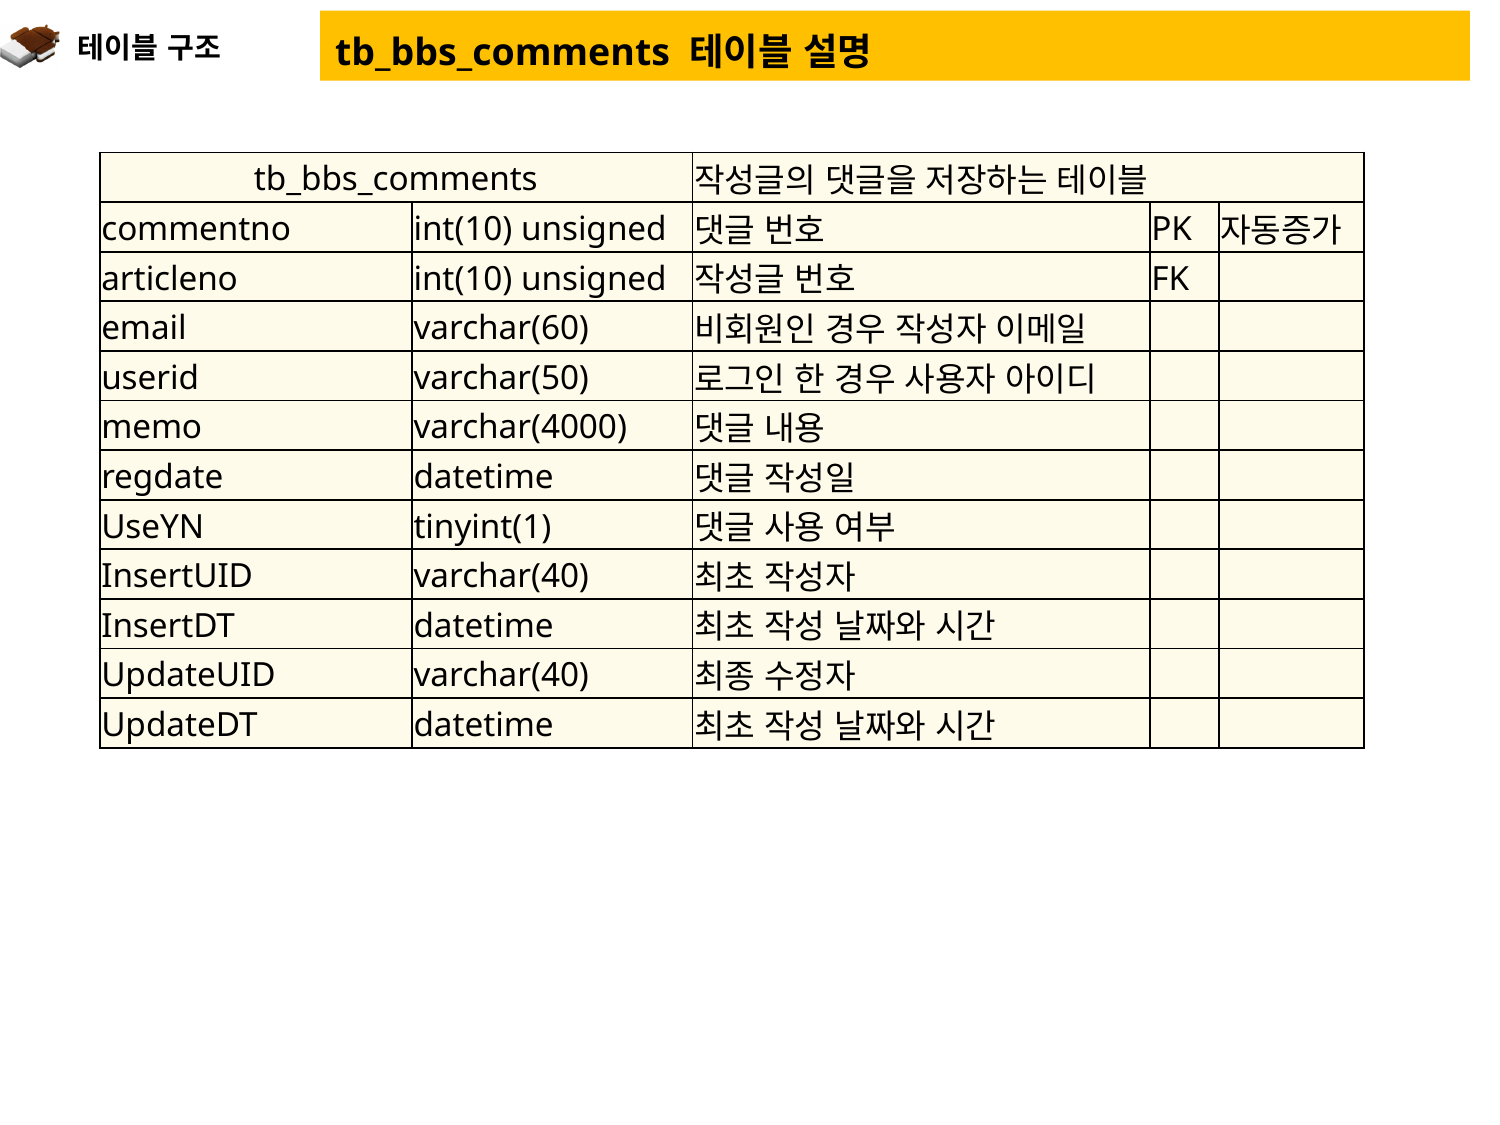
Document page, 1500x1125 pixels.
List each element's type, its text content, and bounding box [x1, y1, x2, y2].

table_cell 댓글 작성일 [693, 451, 1149, 499]
table_cell InsertDT [101, 600, 411, 648]
list 테이블 구조 [63, 12, 304, 80]
table_cell [1220, 600, 1363, 648]
table_cell varchar(4000) [413, 401, 692, 449]
table_cell [1220, 649, 1363, 697]
table_cell datetime [413, 451, 692, 499]
table_header tb_bbs_comments [101, 153, 692, 201]
table_cell UpdateUID [101, 649, 411, 697]
table_cell [1220, 501, 1363, 548]
table_cell 최종 수정자 [693, 649, 1149, 697]
table_cell [1151, 550, 1218, 598]
table_cell [1151, 699, 1218, 747]
table_cell 작성글 번호 [693, 253, 1149, 300]
table_cell UpdateDT [101, 699, 411, 747]
table_cell [1151, 401, 1218, 449]
table_cell varchar(50) [413, 352, 692, 400]
table_cell 최초 작성 날짜와 시간 [693, 699, 1149, 747]
table_cell int(10) unsigned [413, 253, 692, 300]
title tb_bbs_comments 테이블 설명 [320, 12, 1471, 81]
table_cell UseYN [101, 501, 411, 548]
table_cell [1151, 352, 1218, 400]
table_cell FK [1151, 253, 1218, 300]
table_cell articleno [101, 253, 411, 300]
table_cell [1220, 352, 1363, 400]
table_header 작성글의 댓글을 저장하는 테이블 [693, 153, 1363, 201]
table_cell [1220, 302, 1363, 350]
table_cell InsertUID [101, 550, 411, 598]
table_cell regdate [101, 451, 411, 499]
table_cell [1220, 401, 1363, 449]
table_cell 최초 작성 날짜와 시간 [693, 600, 1149, 648]
table_cell varchar(60) [413, 302, 692, 350]
table_cell [1151, 501, 1218, 548]
table_cell int(10) unsigned [413, 203, 692, 251]
table_cell [1220, 253, 1363, 300]
table_cell tinyint(1) [413, 501, 692, 548]
table_cell 댓글 사용 여부 [693, 501, 1149, 548]
table_cell userid [101, 352, 411, 400]
table_cell commentno [101, 203, 411, 251]
table_cell 자동증가 [1220, 203, 1363, 251]
table_cell [1220, 451, 1363, 499]
table_cell 댓글 번호 [693, 203, 1149, 251]
table_cell [1151, 451, 1218, 499]
table_cell [1151, 600, 1218, 648]
table_cell [1220, 550, 1363, 598]
table_cell varchar(40) [413, 649, 692, 697]
picture [0, 23, 60, 69]
table_cell datetime [413, 699, 692, 747]
table_cell [1220, 699, 1363, 747]
table_cell memo [101, 401, 411, 449]
table_cell 댓글 내용 [693, 401, 1149, 449]
table_cell email [101, 302, 411, 350]
table_cell PK [1151, 203, 1218, 251]
table_cell 로그인 한 경우 사용자 아이디 [693, 352, 1149, 400]
table_cell [1151, 649, 1218, 697]
table_cell 비회원인 경우 작성자 이메일 [693, 302, 1149, 350]
table_cell datetime [413, 600, 692, 648]
table_cell 최초 작성자 [693, 550, 1149, 598]
table_cell [1151, 302, 1218, 350]
table_cell varchar(40) [413, 550, 692, 598]
